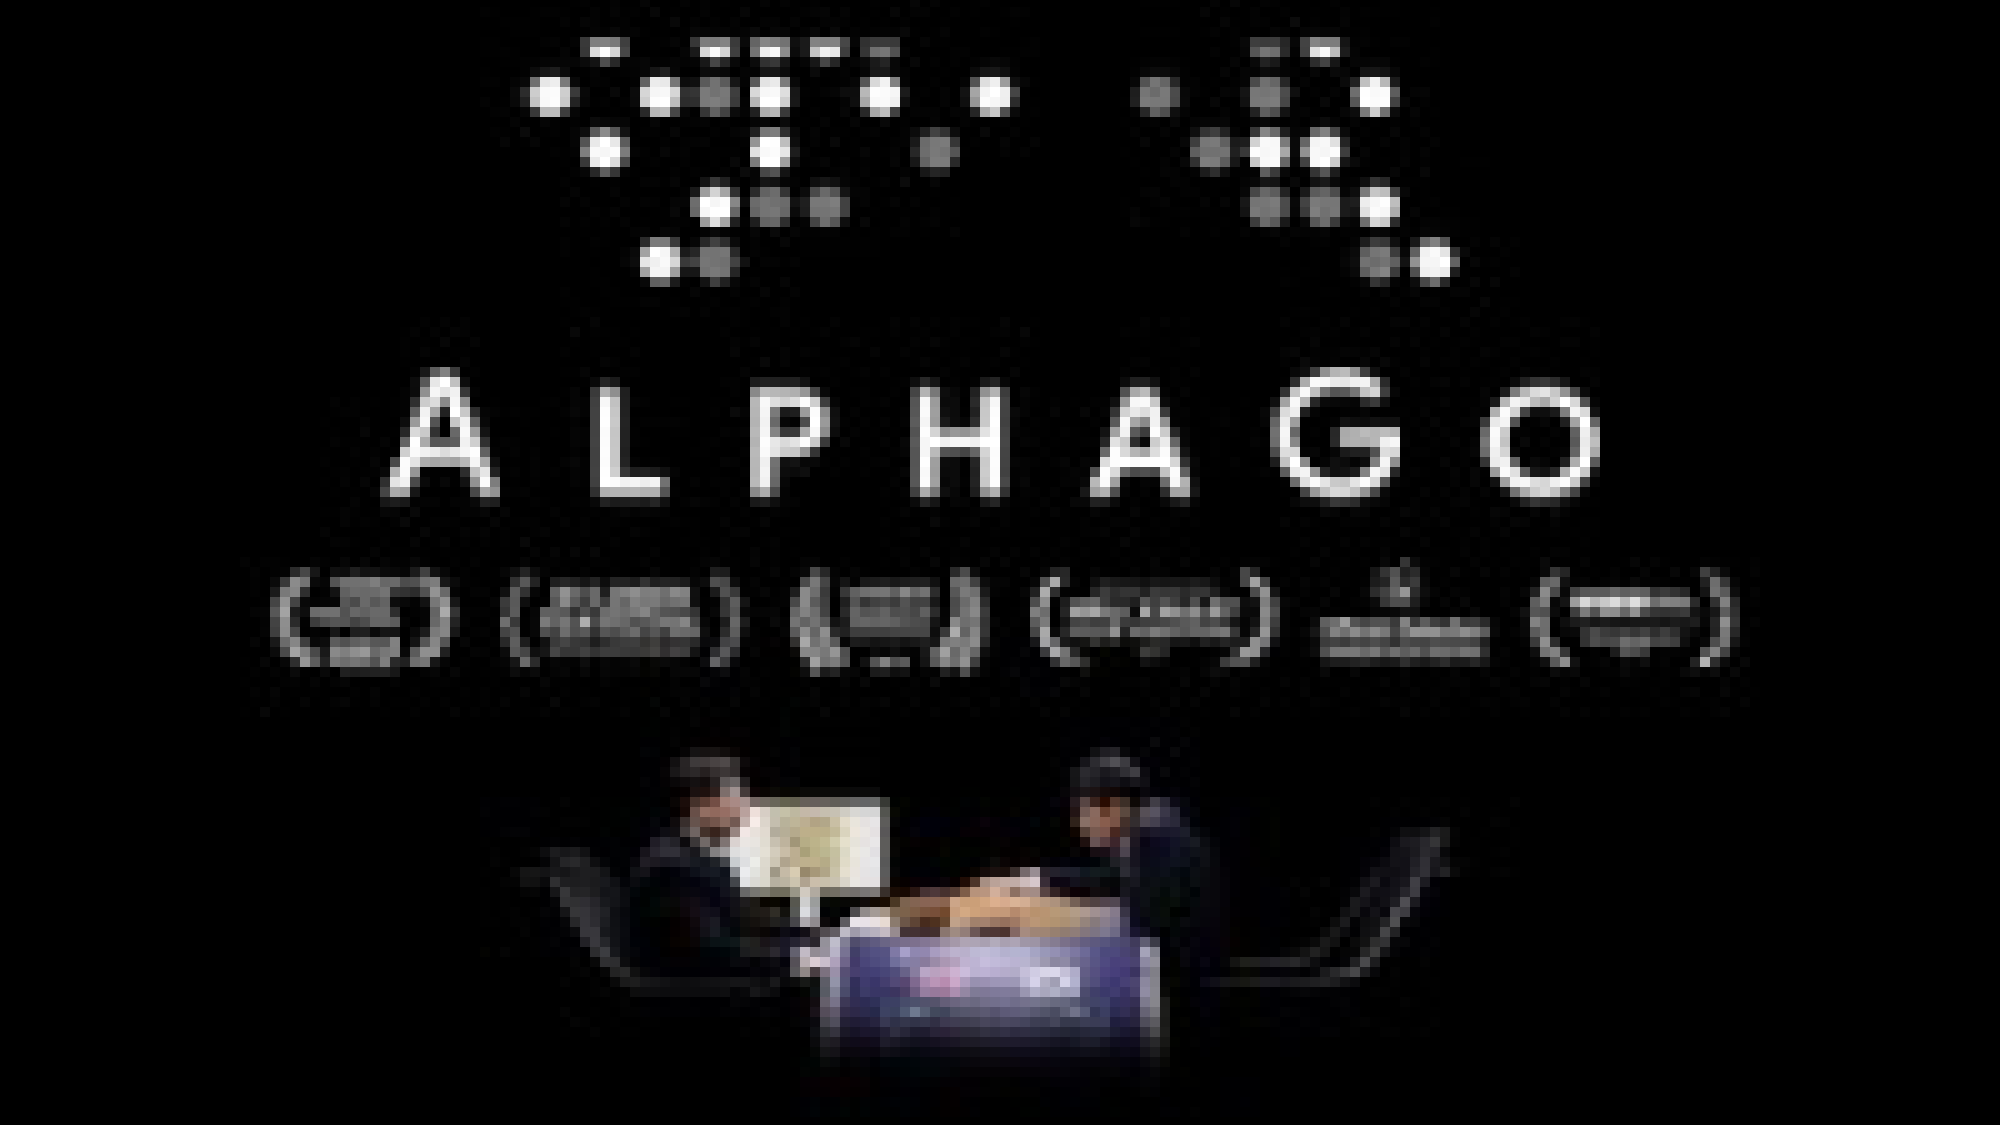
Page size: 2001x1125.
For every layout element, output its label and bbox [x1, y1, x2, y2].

text_box [0, 0, 2000, 1125]
